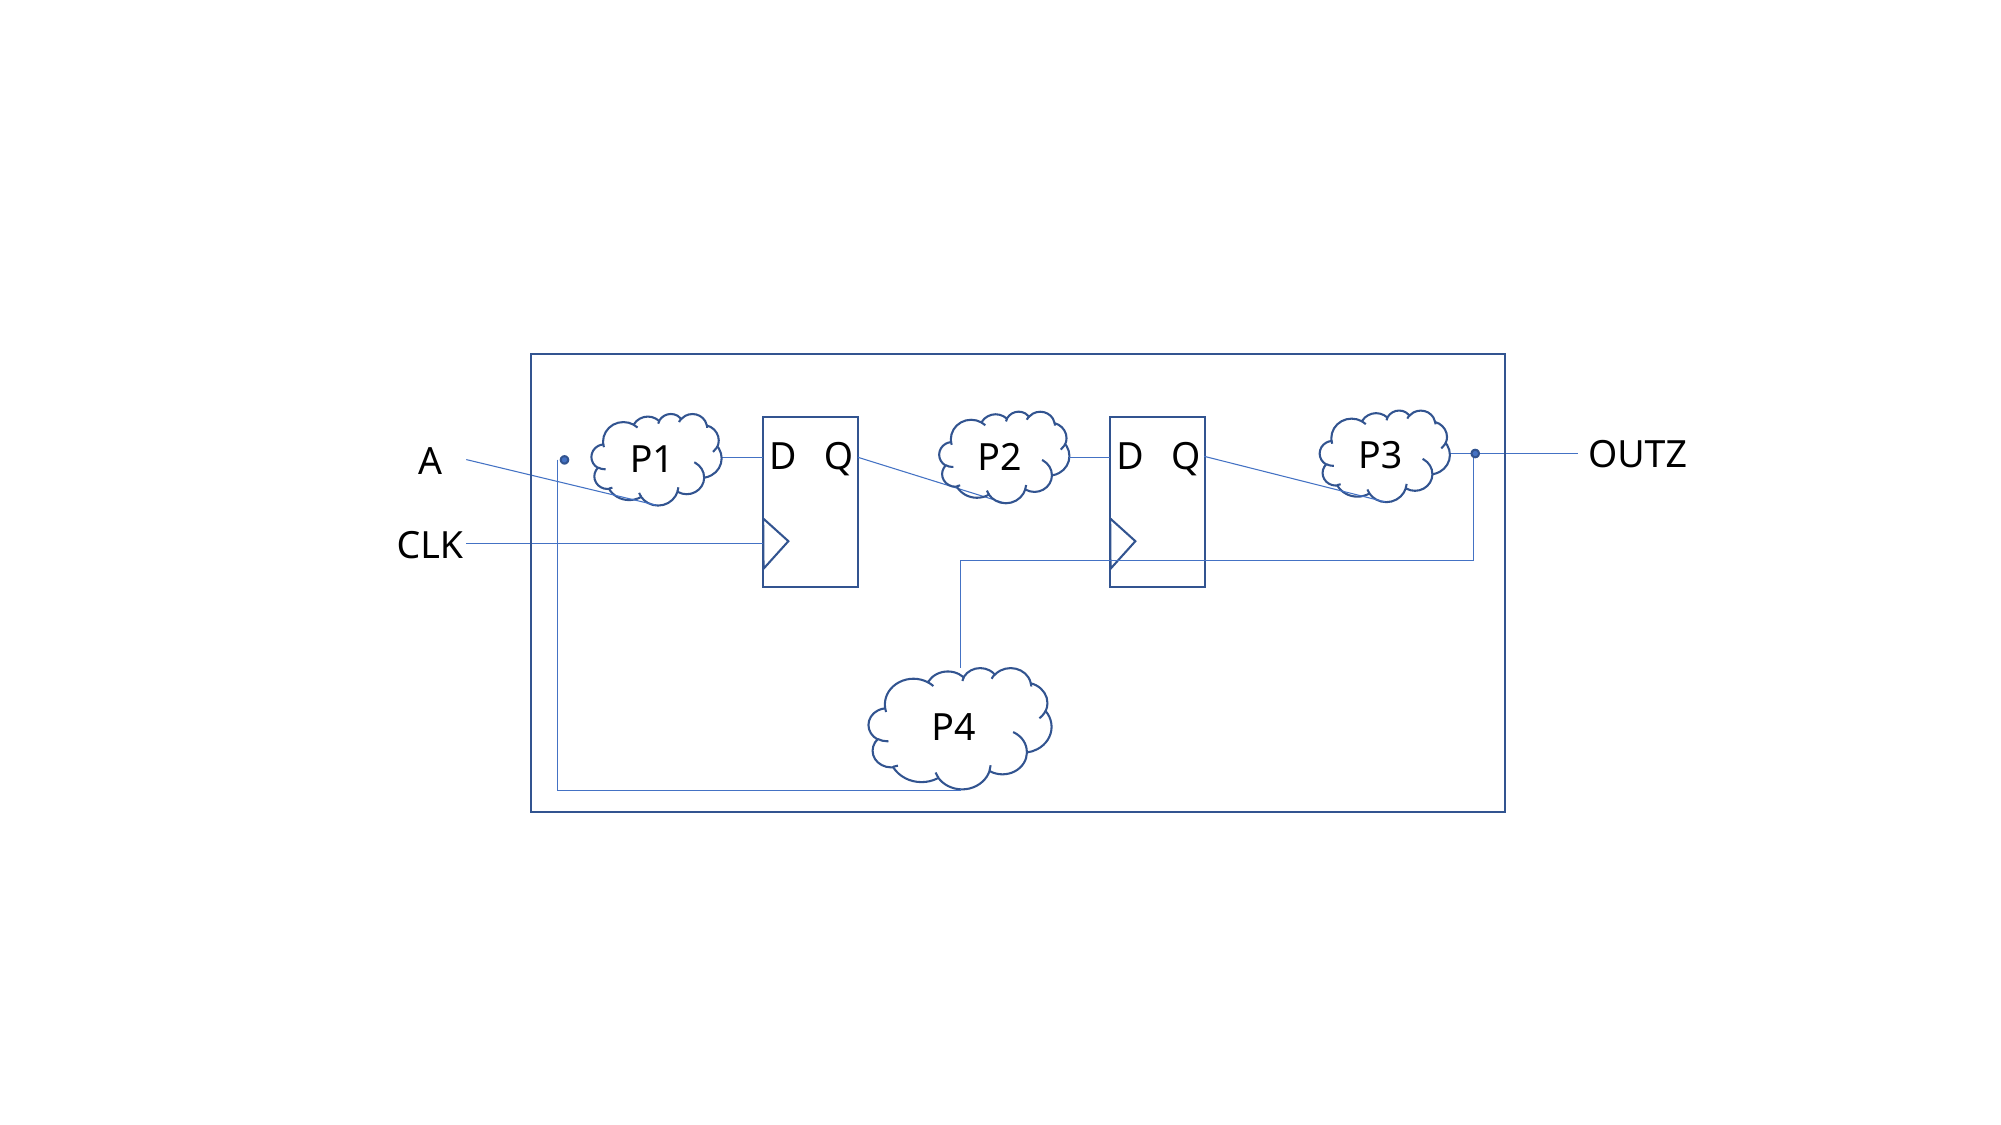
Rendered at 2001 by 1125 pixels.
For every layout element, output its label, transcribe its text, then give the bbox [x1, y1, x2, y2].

text_box Q [809, 424, 869, 459]
text_box [559, 455, 570, 459]
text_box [557, 459, 870, 729]
text_box P3 [1318, 409, 1451, 453]
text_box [1051, 453, 1474, 729]
text_box OUTZ [1573, 422, 1702, 483]
text_box A [403, 429, 458, 489]
text_box [1470, 448, 1480, 453]
text_box [1109, 416, 1206, 424]
text_box D [1101, 424, 1156, 453]
text_box CLK [381, 513, 479, 574]
text_box Q [1156, 424, 1216, 453]
text_box [530, 353, 1506, 813]
